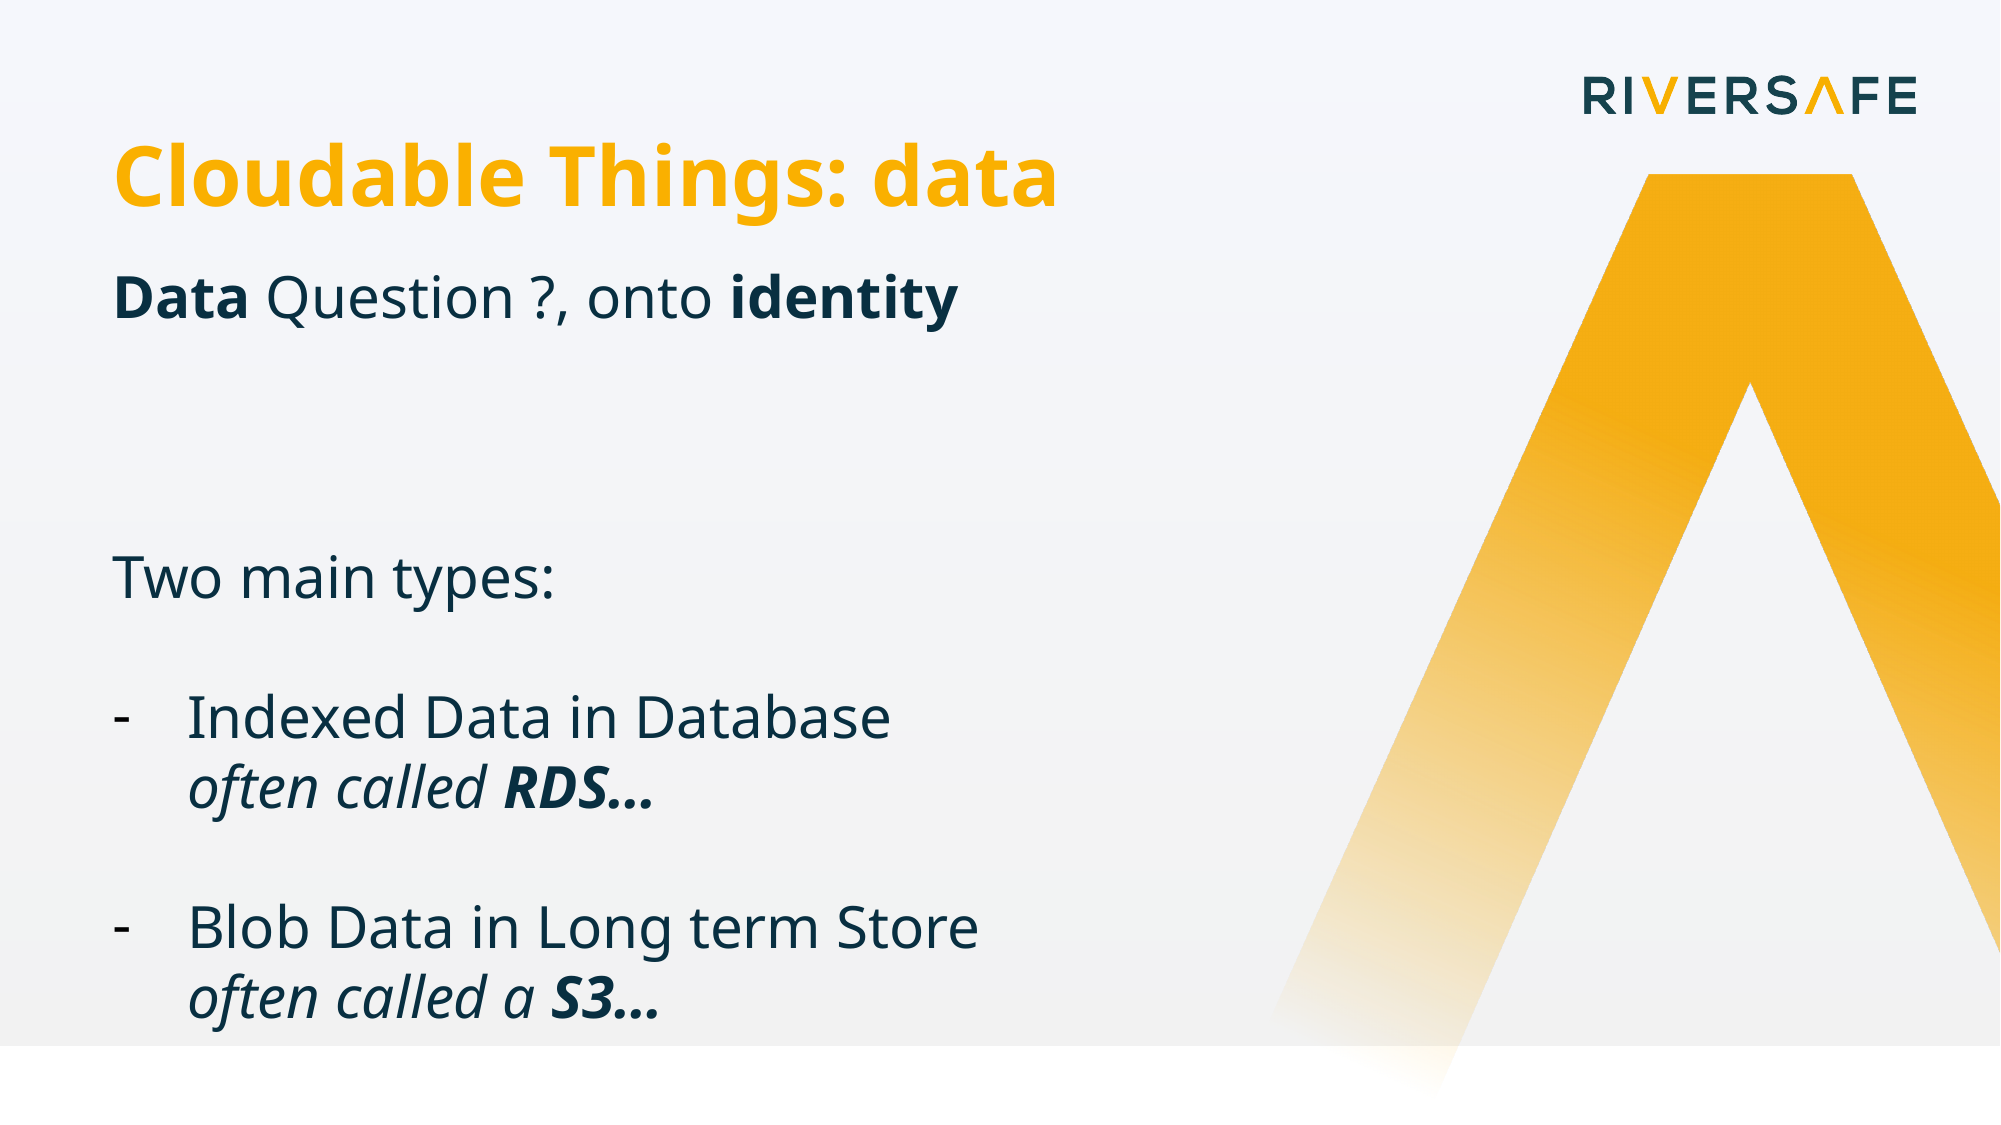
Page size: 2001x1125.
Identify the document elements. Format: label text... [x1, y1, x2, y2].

picture [1584, 75, 1916, 115]
text_box Cloudable Things: data [97, 126, 1497, 207]
text_box Data Question ?, onto identity Two main types: Indexed Data in Database often called RDS… Blob Data in Long term Store often called a S3… [97, 252, 1701, 382]
picture [1206, 174, 2001, 1125]
